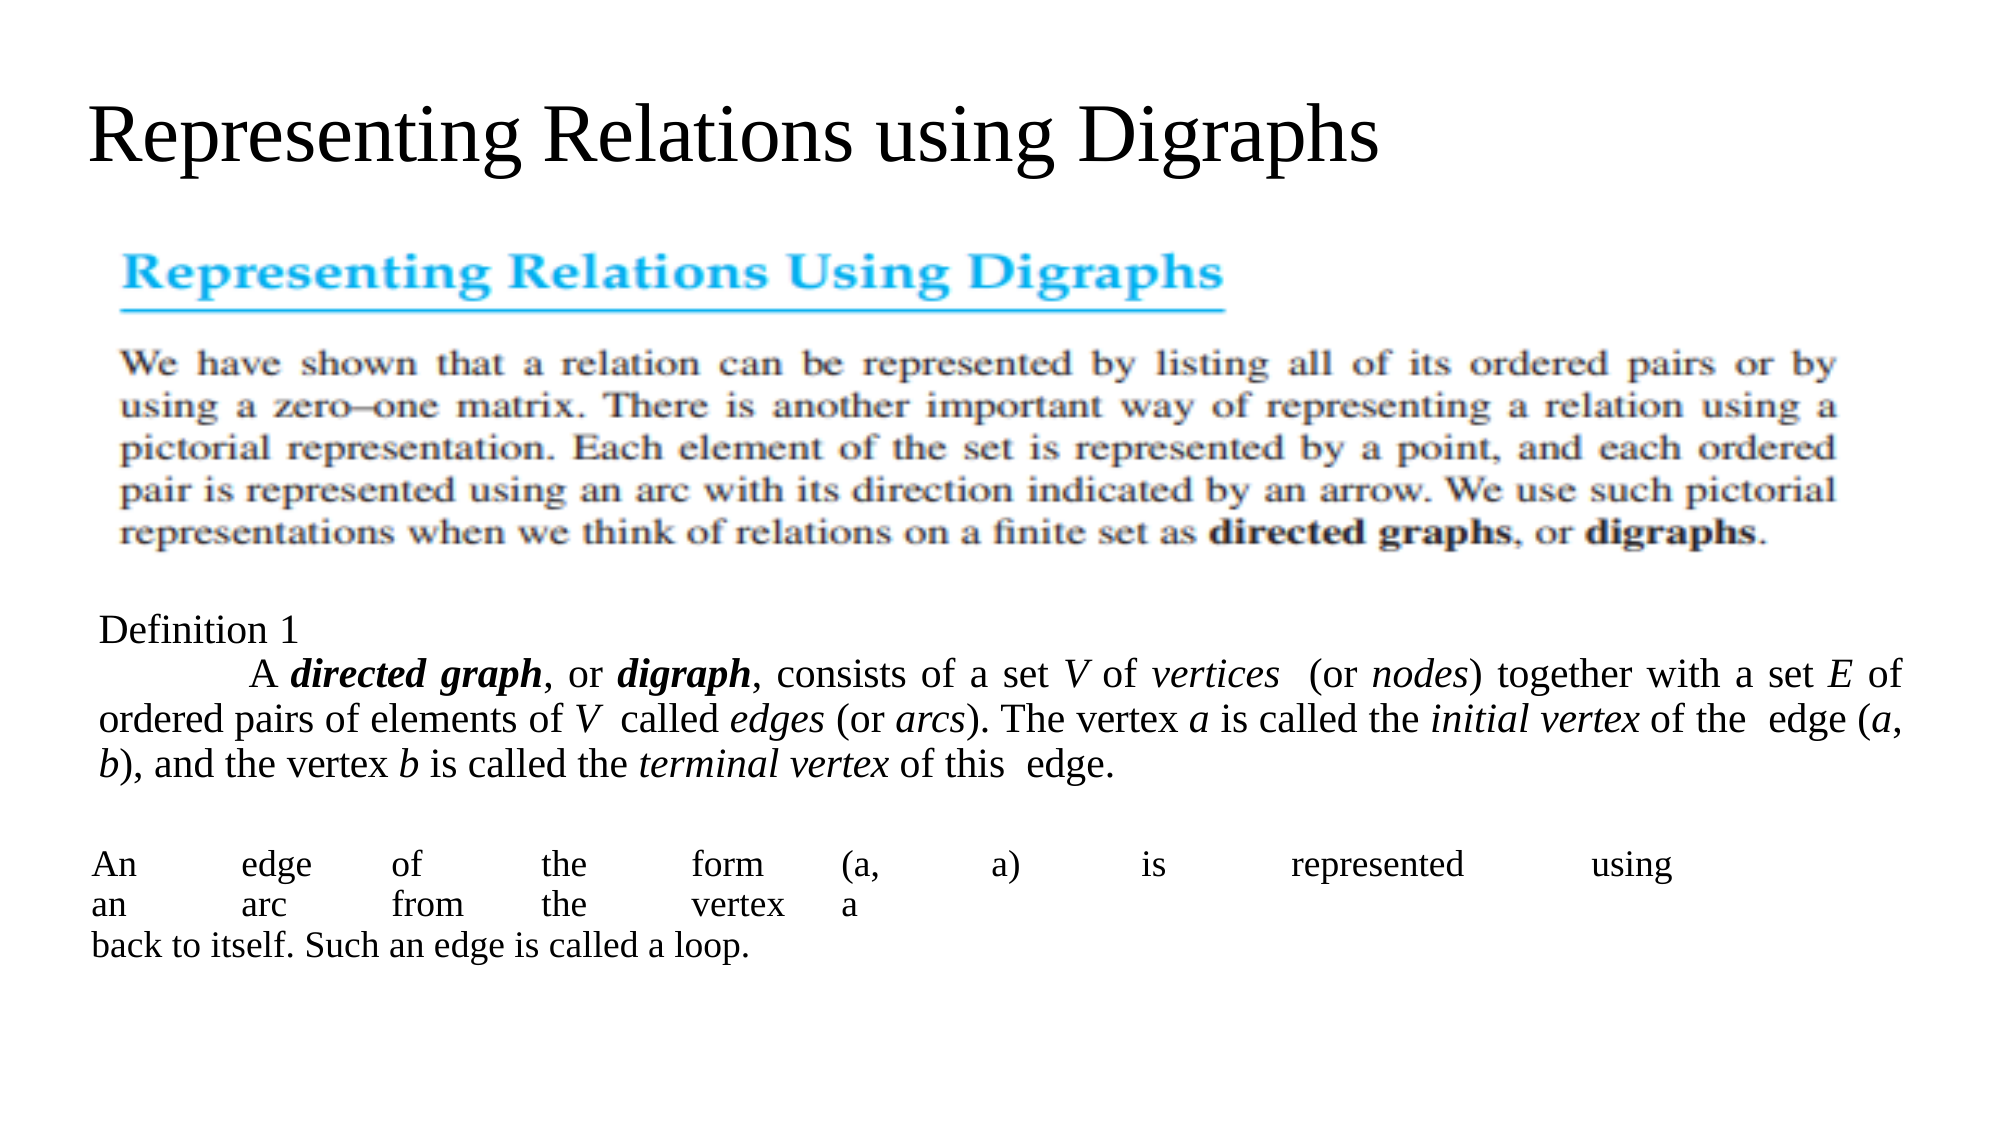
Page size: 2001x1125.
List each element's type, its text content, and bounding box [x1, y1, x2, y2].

title Representing Relations using Digraphs [85, 31, 1673, 222]
text_box An edge of the form (a, a) is represented using an arc from the vertex a back to itself. Such an edge is called a loop. [0, 836, 1732, 973]
picture [85, 236, 1893, 563]
text_box Definition 1 A directed graph, or digraph, consists of a set V of vertices (or nodes) together with a set E of ordered pairs of elements of V called edges (or arcs). The vertex a is called the initial vertex of the edge (a, b), and the vertex b is called the terminal vertex of this edge. [96, 599, 1904, 832]
